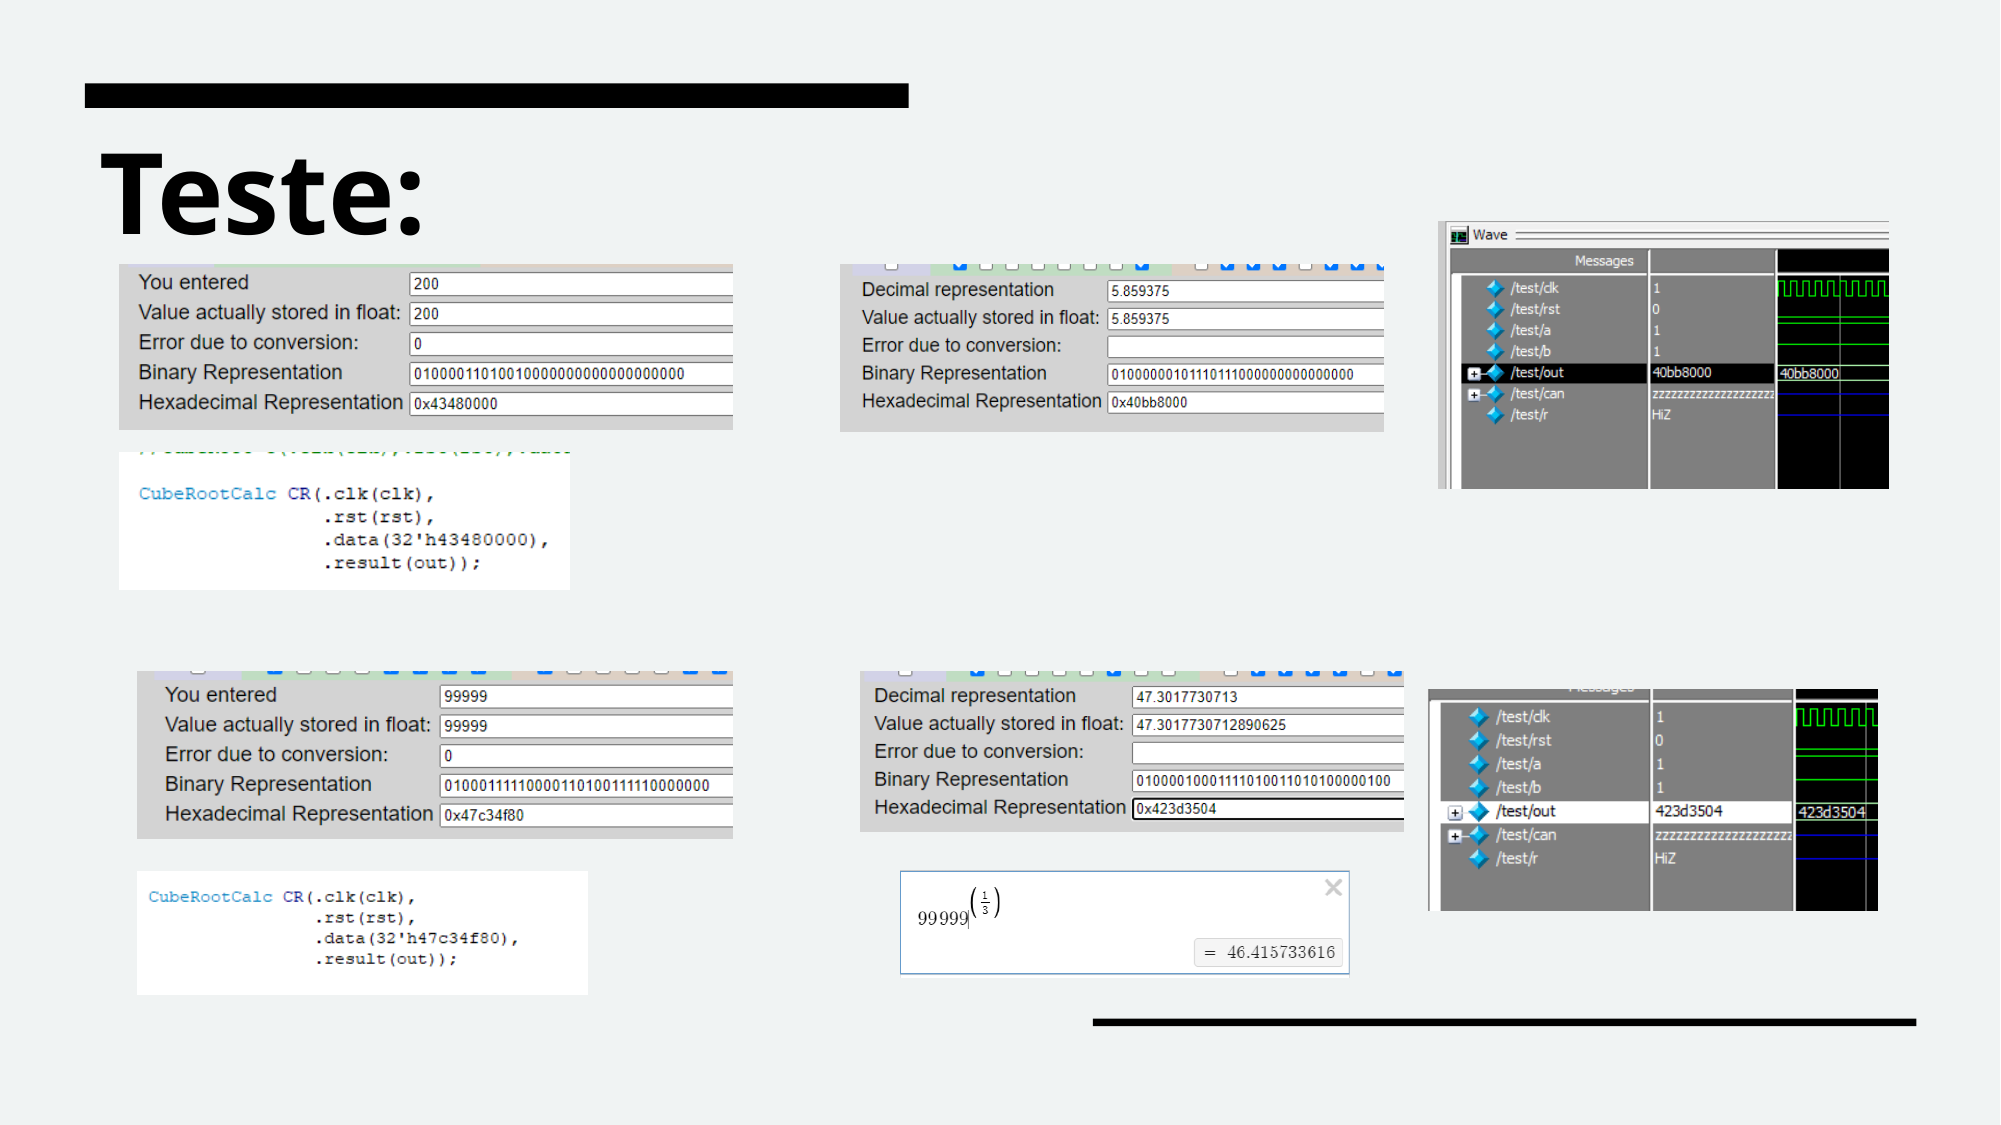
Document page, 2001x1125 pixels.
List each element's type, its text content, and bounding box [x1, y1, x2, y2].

picture [899, 870, 1350, 978]
title Teste: [84, 113, 909, 265]
picture [137, 671, 733, 839]
picture [860, 671, 1404, 832]
picture [1427, 689, 1878, 912]
picture [840, 264, 1384, 432]
picture [1438, 221, 1889, 489]
picture [137, 870, 588, 995]
picture [119, 264, 733, 430]
picture [119, 452, 570, 590]
